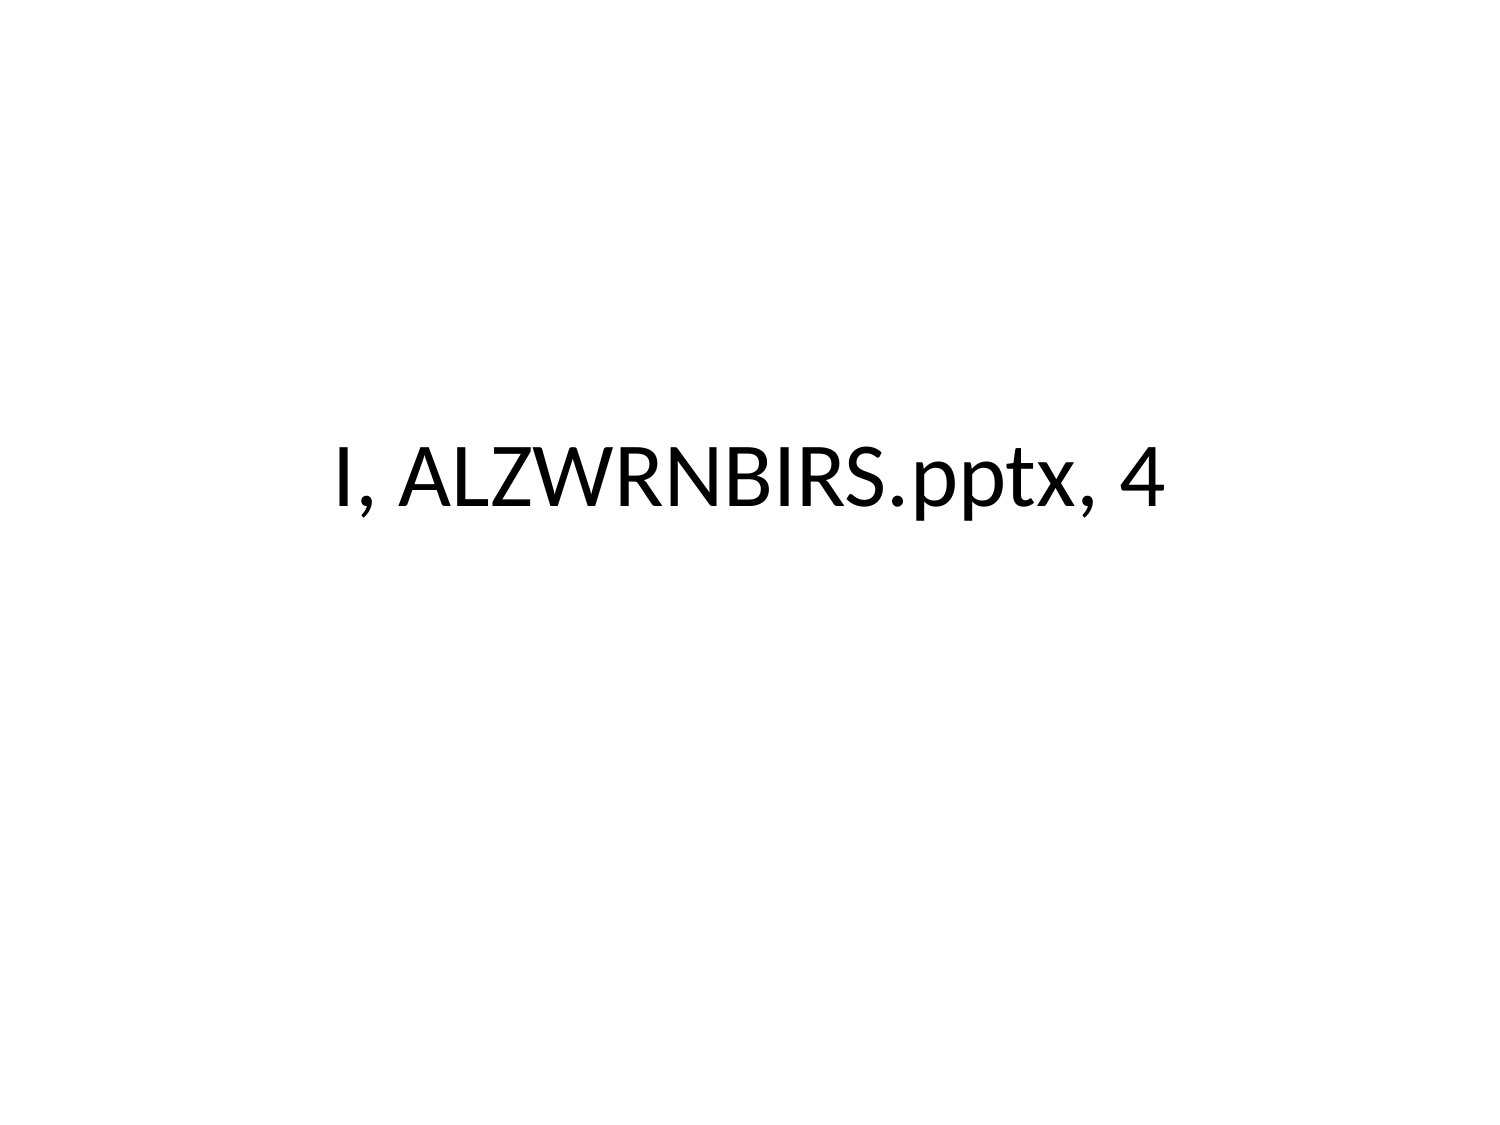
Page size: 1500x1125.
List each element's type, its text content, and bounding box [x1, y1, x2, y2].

title I, ALZWRNBIRS.pptx, 4 [112, 349, 1388, 591]
